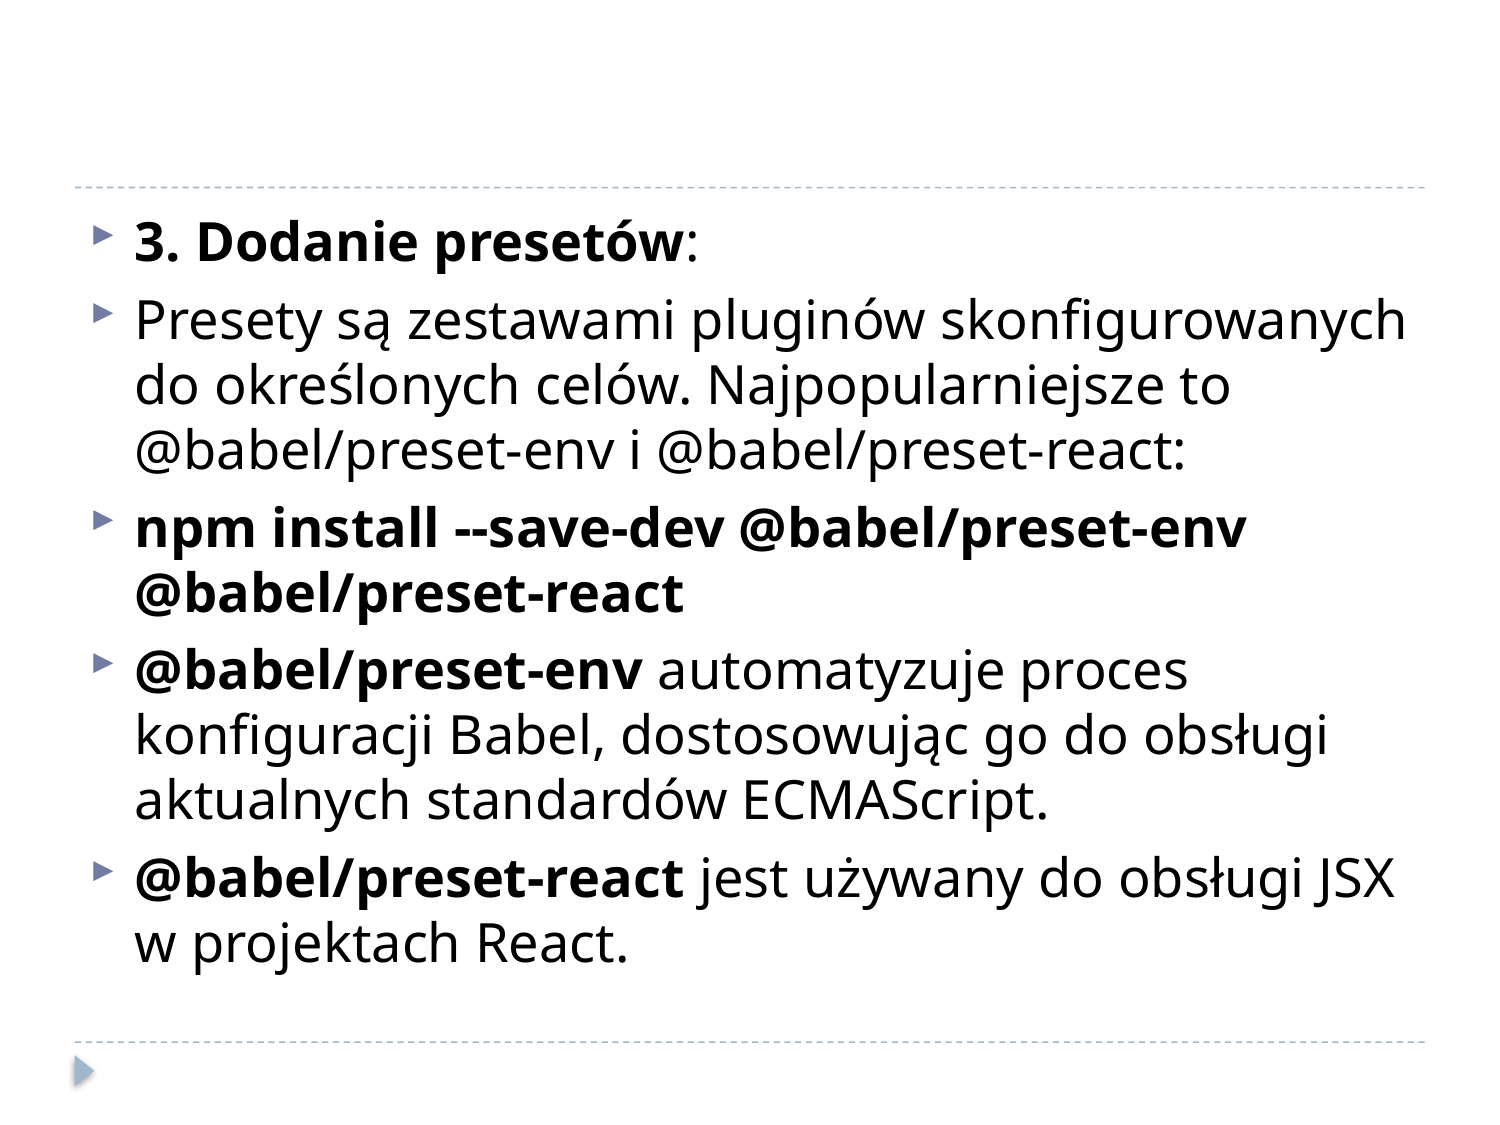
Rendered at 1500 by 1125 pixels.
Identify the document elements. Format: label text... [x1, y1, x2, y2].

list 3. Dodanie presetów: Presety są zestawami pluginów skonfigurowanych do określonych celów. Najpopularniejsze to @babel/preset-env i @babel/preset-react: npm install --save-dev @babel/preset-env @babel/preset-react @babel/preset-env automatyzuje proces konfiguracji Babel, dostosowując go do obsługi aktualnych standardów ECMAScript. @babel/preset-react jest używany do obsługi JSX w projektach React. [75, 200, 1425, 1010]
